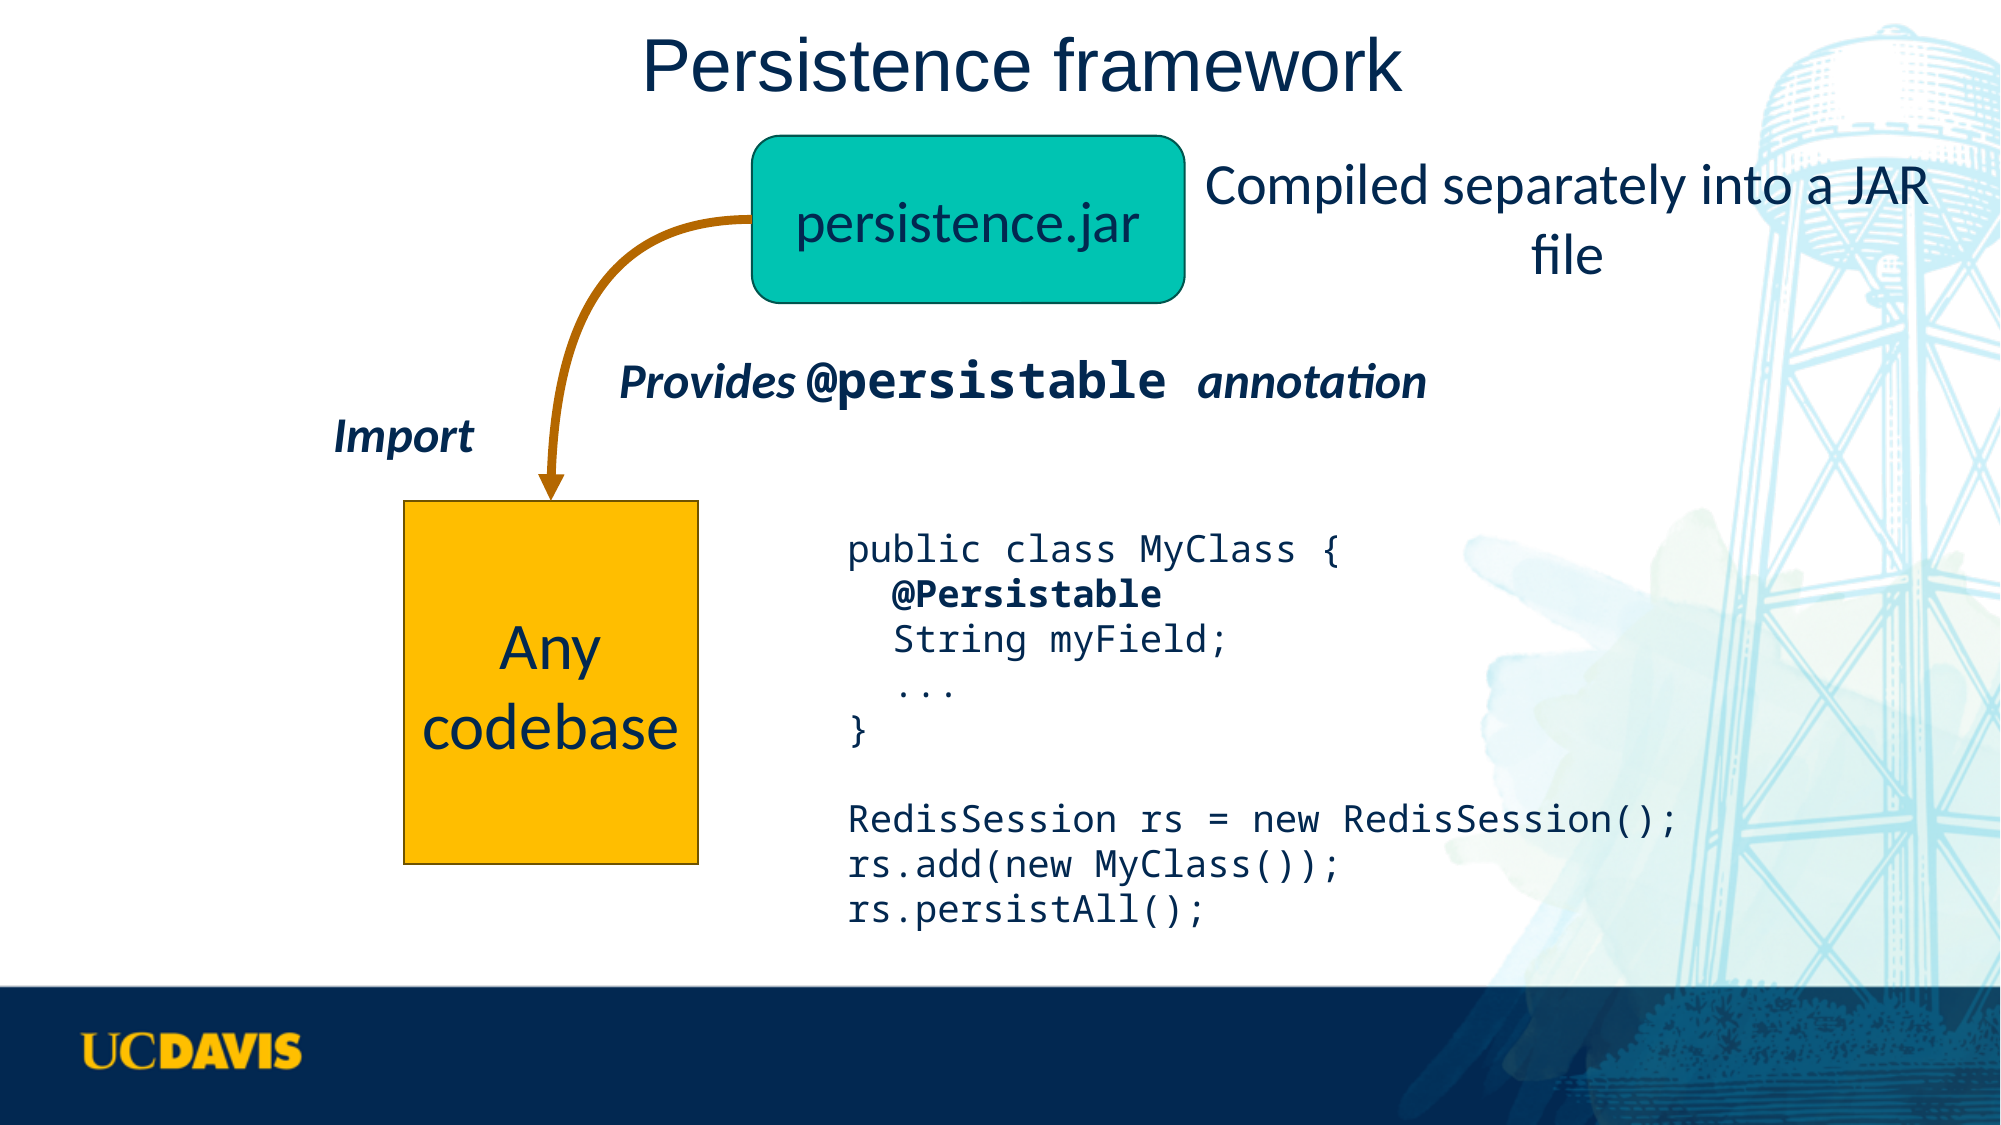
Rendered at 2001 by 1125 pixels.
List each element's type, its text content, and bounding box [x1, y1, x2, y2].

text_box Any codebase [403, 500, 699, 865]
text_box public class MyClass { @Persistable String myField; ... } RedisSession rs = new RedisSession(); rs.add(new MyClass()); rs.persistAll(); [832, 517, 1714, 982]
text_box Import [318, 395, 490, 471]
picture [0, 0, 2001, 1125]
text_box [550, 219, 752, 501]
title Persistence framework [0, 0, 2000, 115]
text_box Provides @persistable annotation [752, 341, 1443, 416]
text_box Compiled separately into a JAR file [1166, 138, 1970, 294]
text_box persistence.jar [750, 134, 1179, 305]
